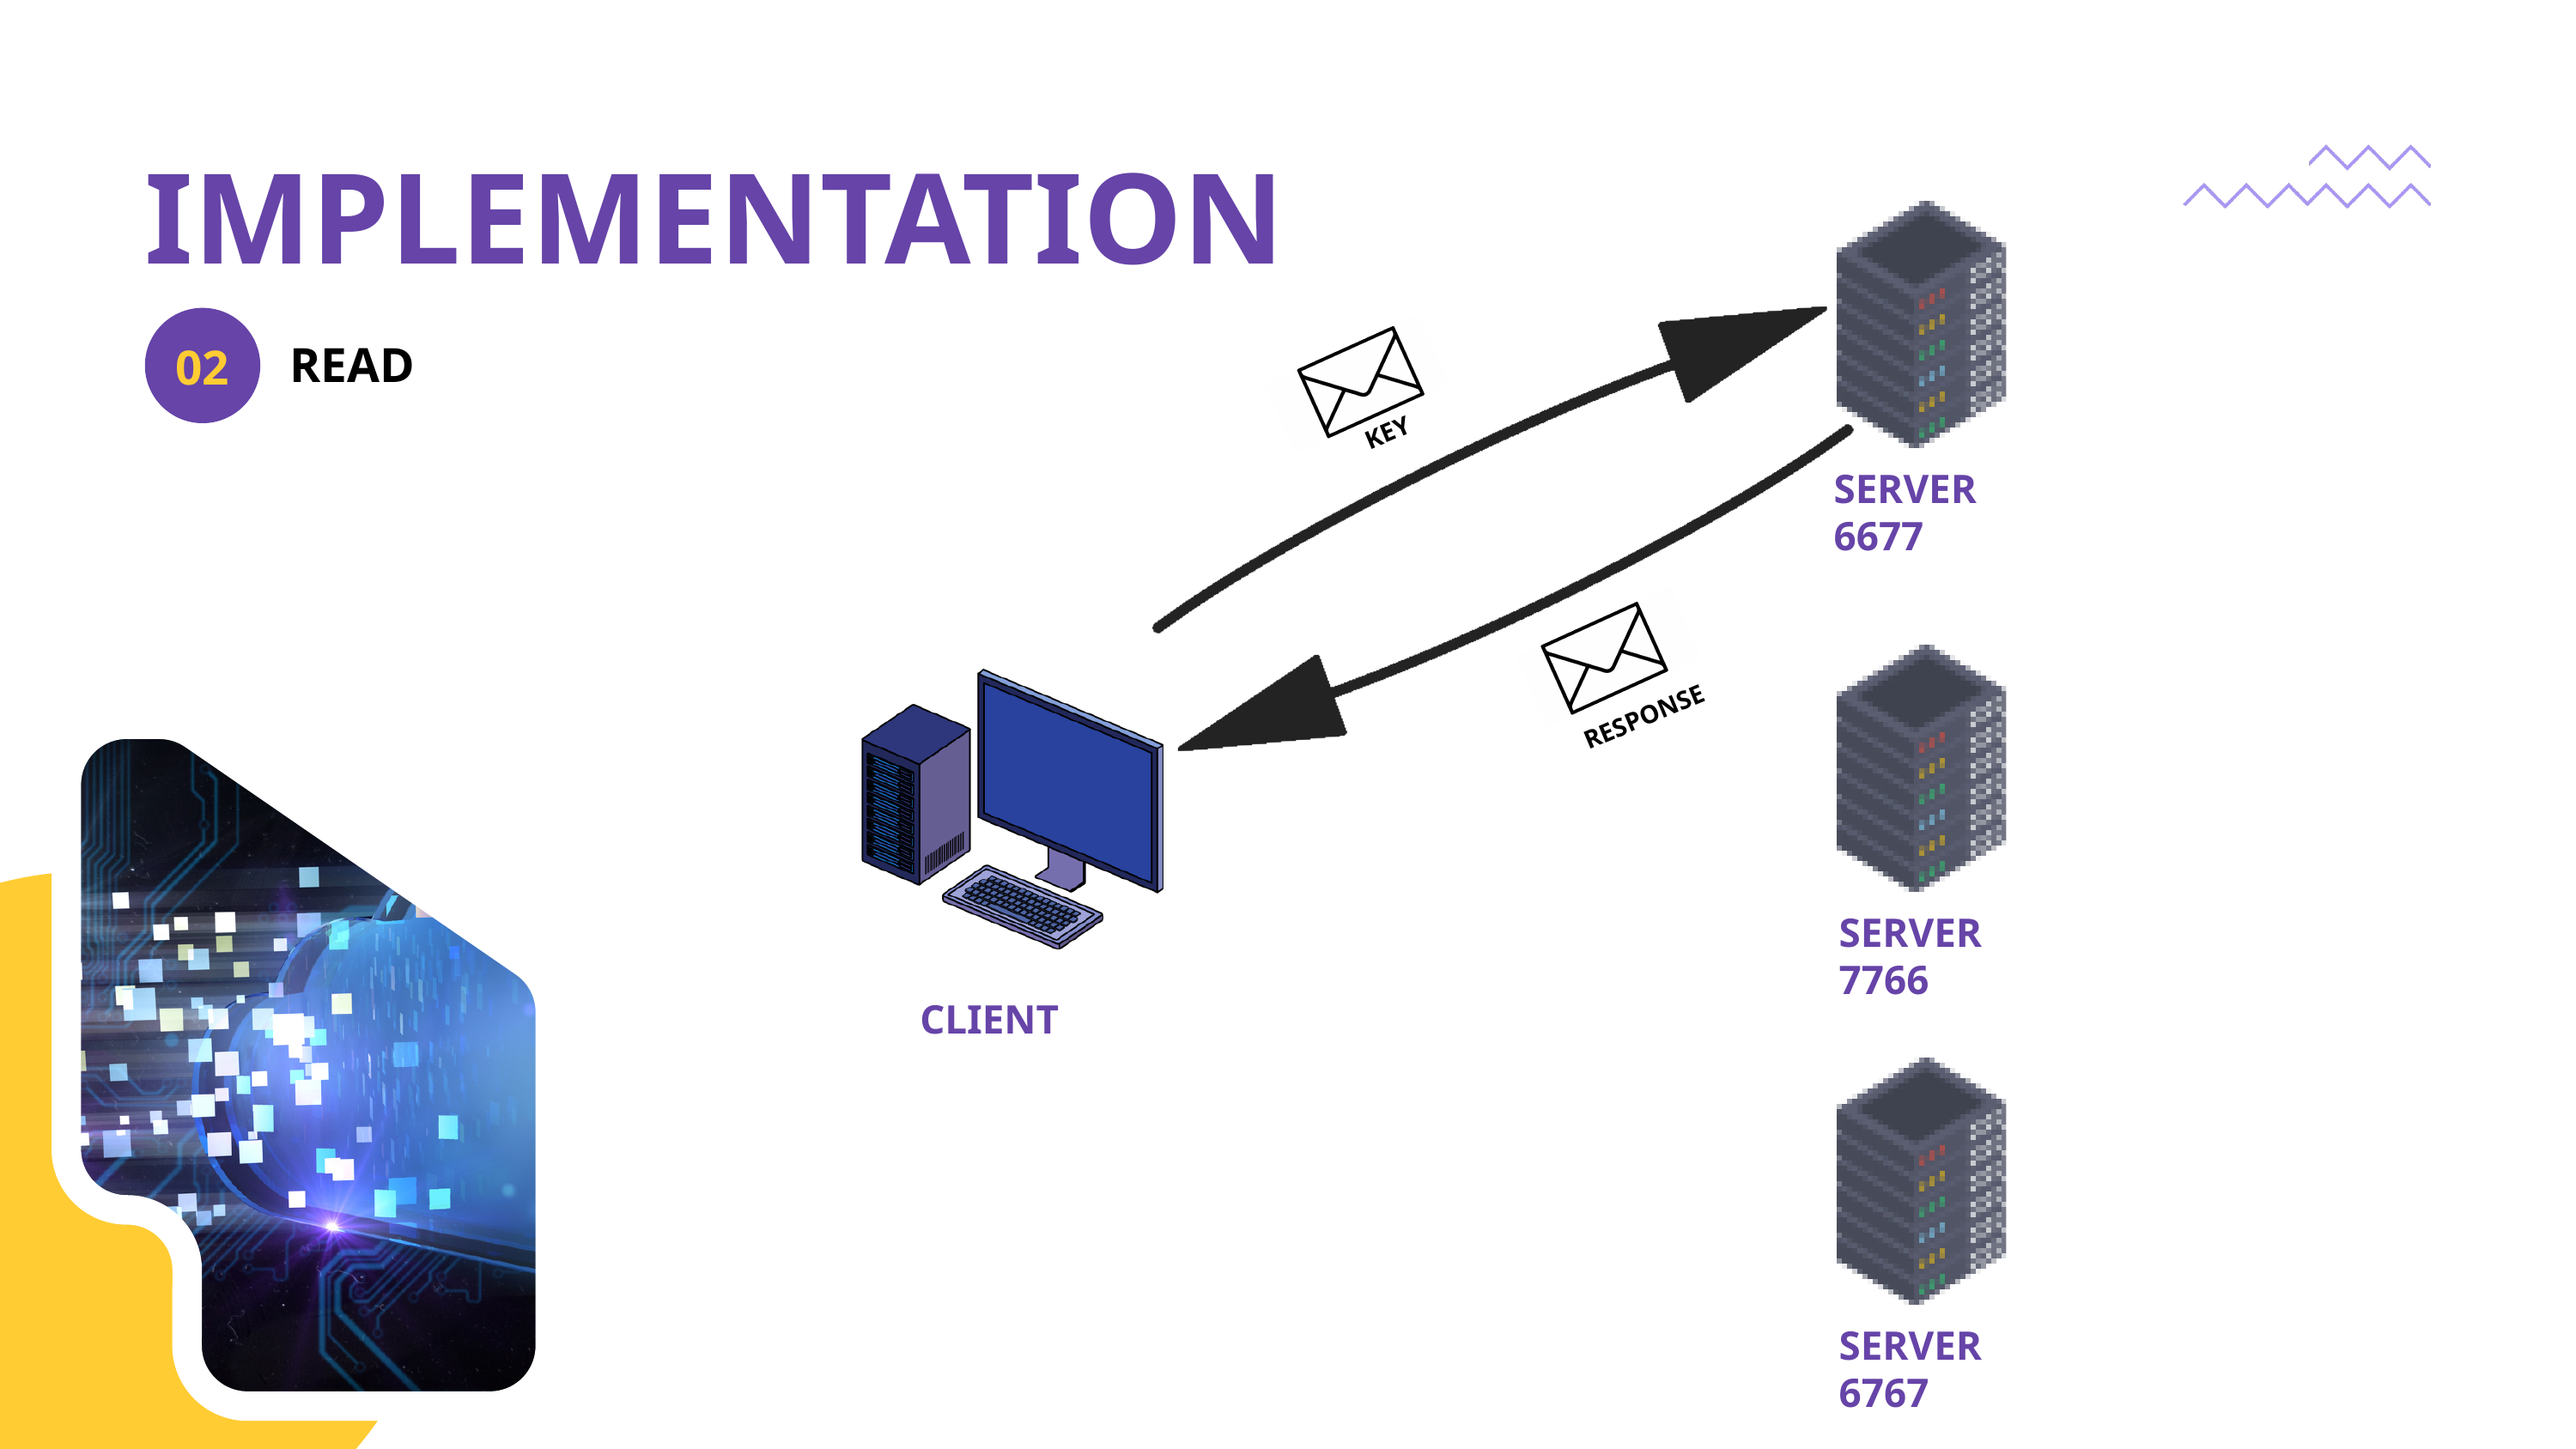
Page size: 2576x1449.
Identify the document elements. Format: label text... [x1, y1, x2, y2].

text_box SERVER 6677 [1856, 464, 2026, 560]
text_box SERVER 6767 [1838, 1320, 2031, 1416]
text_box SERVER 7766 [1838, 907, 2031, 1003]
text_box [1836, 645, 2007, 892]
text_box [1836, 201, 2007, 448]
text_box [1515, 586, 1725, 757]
text_box READ [289, 335, 955, 392]
text_box CLIENT [920, 994, 1093, 1042]
picture [1145, 128, 1862, 929]
text_box [2183, 144, 2432, 209]
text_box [0, 724, 551, 1449]
text_box [861, 669, 1163, 949]
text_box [144, 307, 261, 424]
text_box [1836, 1058, 2007, 1305]
text_box IMPLEMENTATION [144, 163, 1326, 289]
